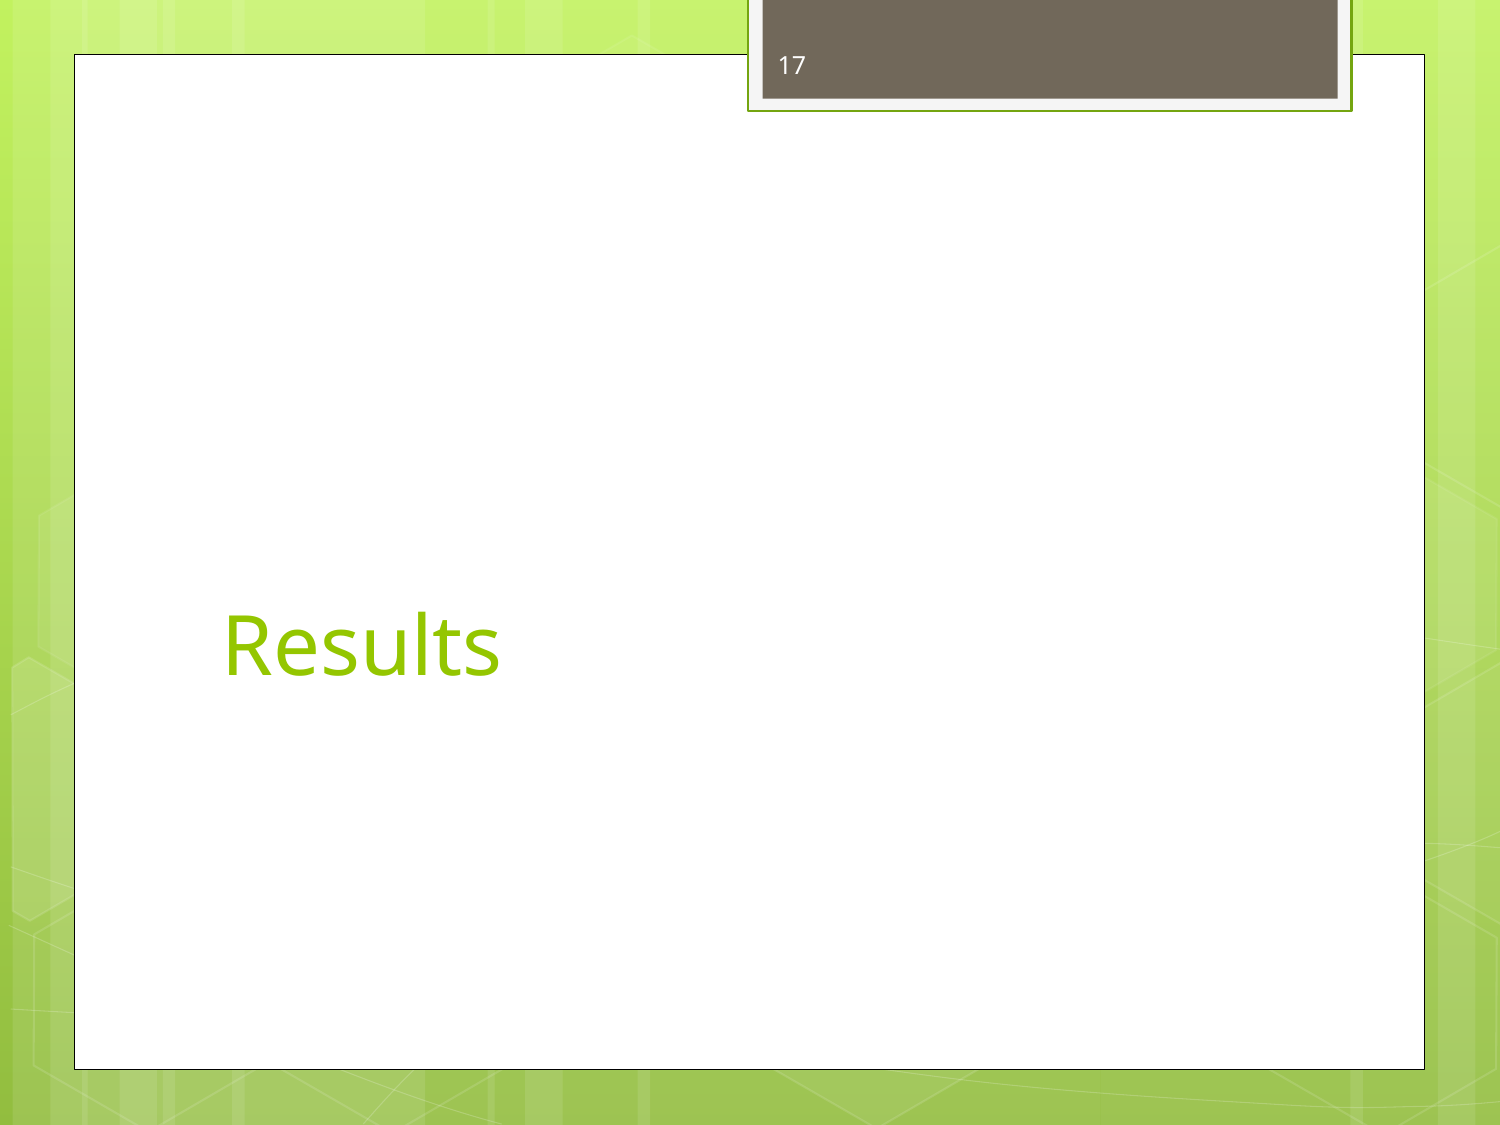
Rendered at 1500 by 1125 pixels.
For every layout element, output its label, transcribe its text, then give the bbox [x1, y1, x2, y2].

title Results [206, 475, 1296, 700]
slide_number 17 [762, 36, 982, 97]
